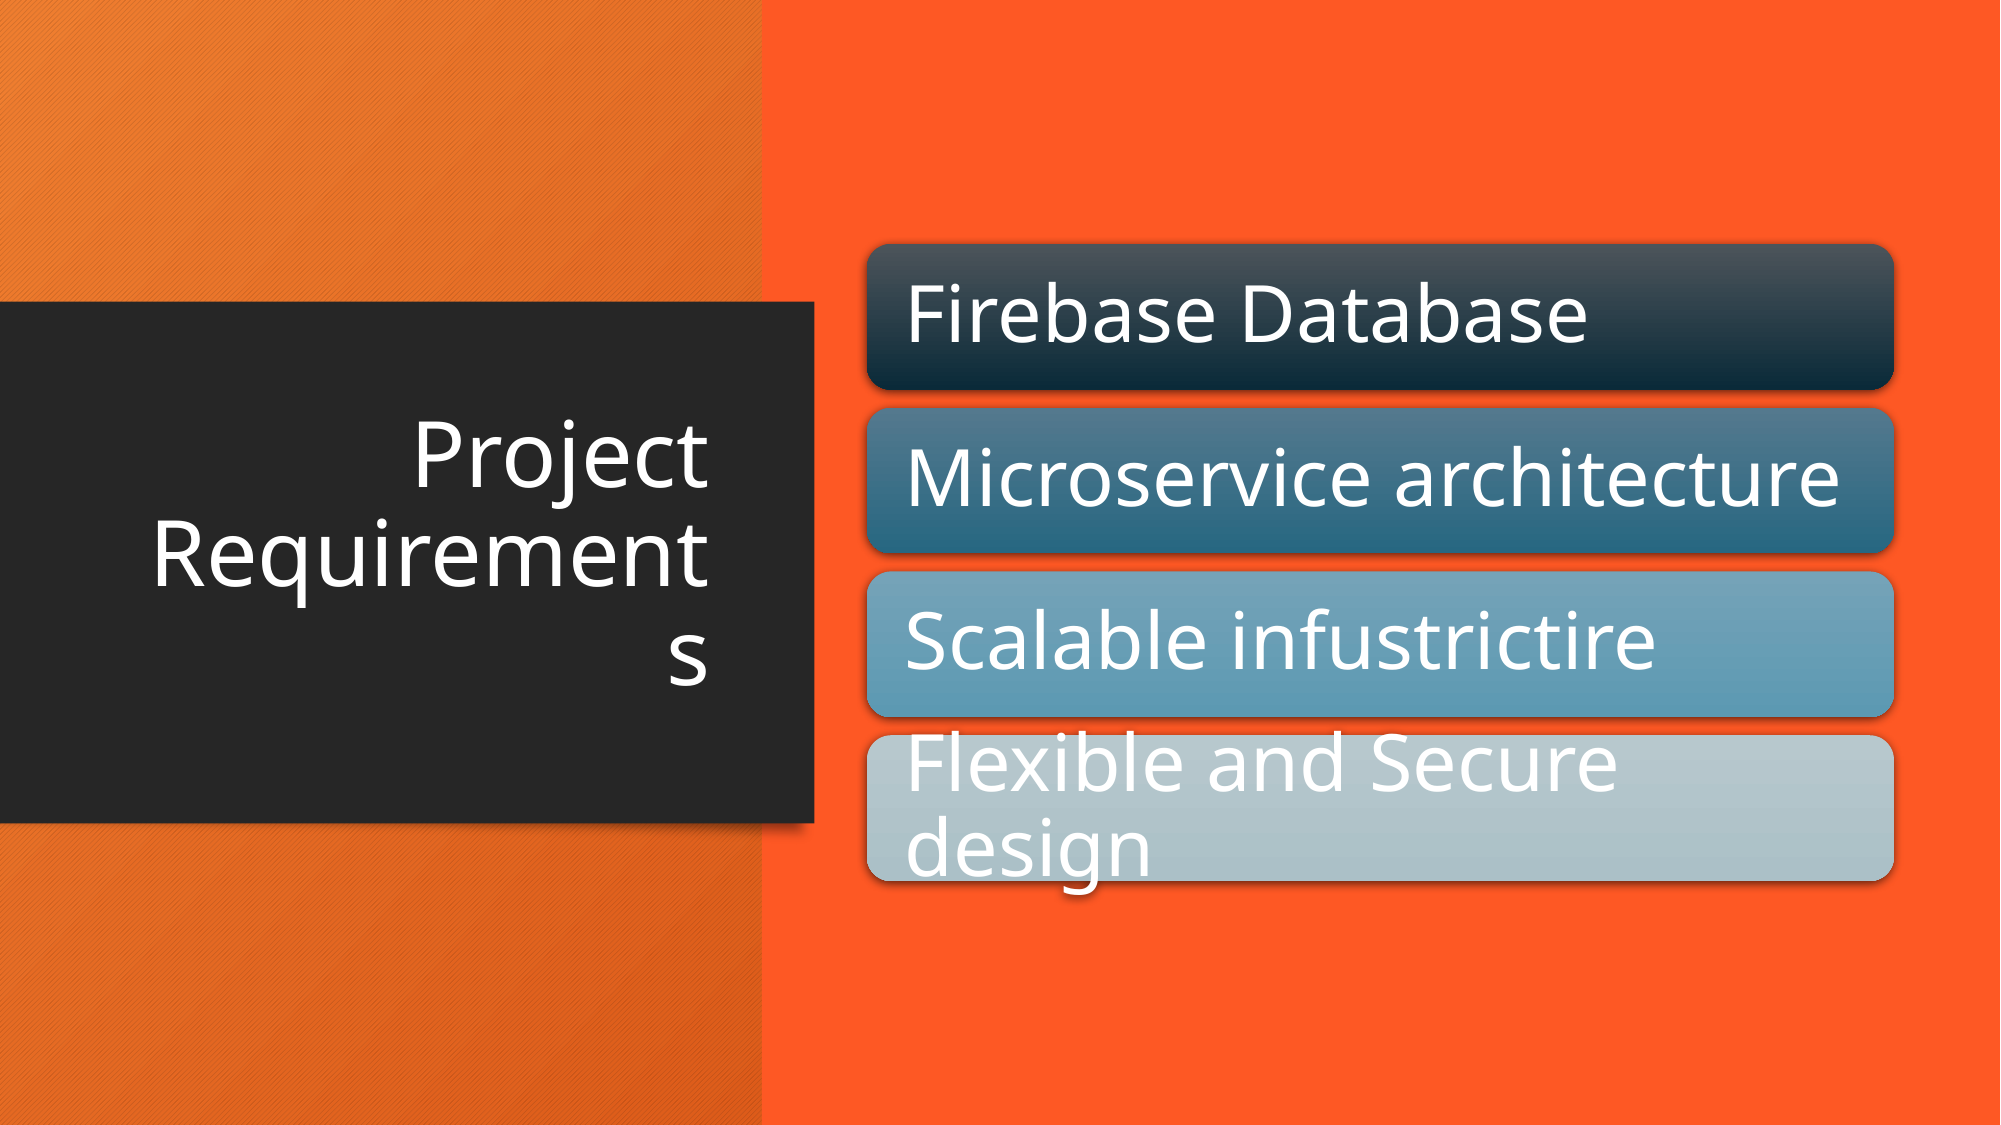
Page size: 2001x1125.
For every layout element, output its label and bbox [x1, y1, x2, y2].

picture [0, 0, 2000, 1125]
list [866, 104, 1895, 1021]
